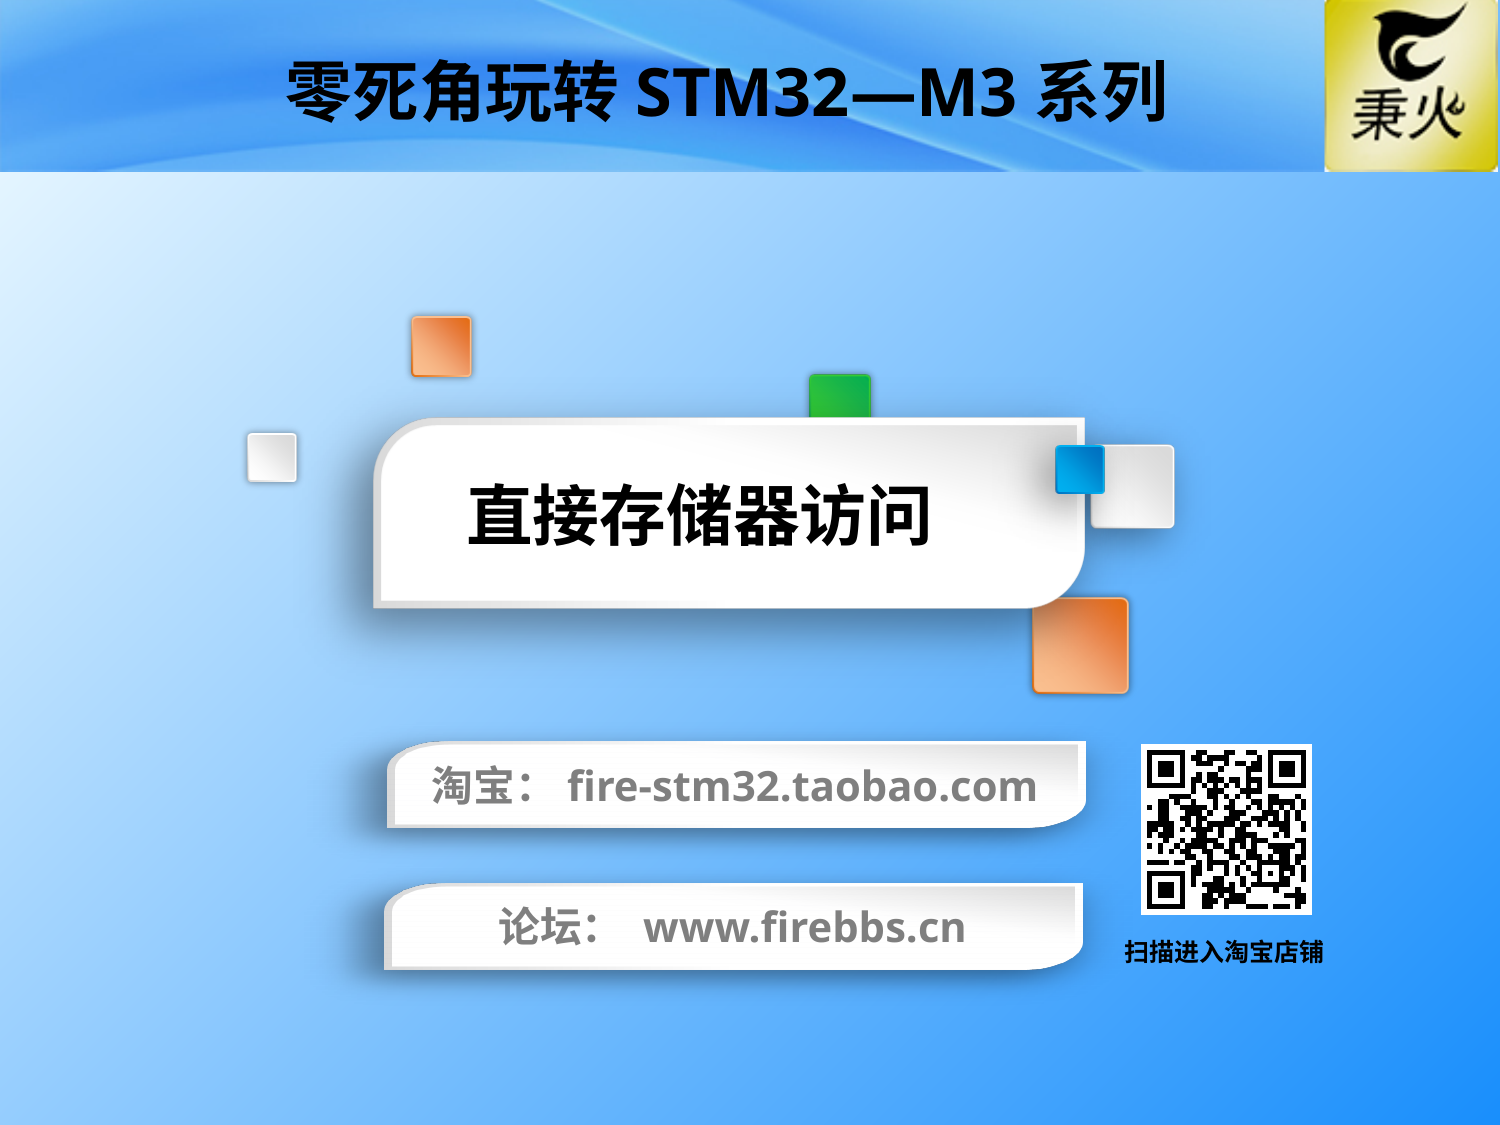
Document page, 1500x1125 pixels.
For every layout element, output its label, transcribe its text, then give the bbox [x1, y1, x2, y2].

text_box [398, 302, 485, 360]
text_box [1152, 395, 1224, 598]
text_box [235, 420, 309, 495]
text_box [289, 857, 1145, 1012]
picture [0, 0, 1498, 172]
text_box 扫描进入淘宝店铺 [1148, 928, 1341, 974]
picture [1141, 744, 1312, 915]
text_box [979, 390, 1153, 565]
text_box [291, 715, 1147, 855]
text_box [277, 361, 1148, 702]
